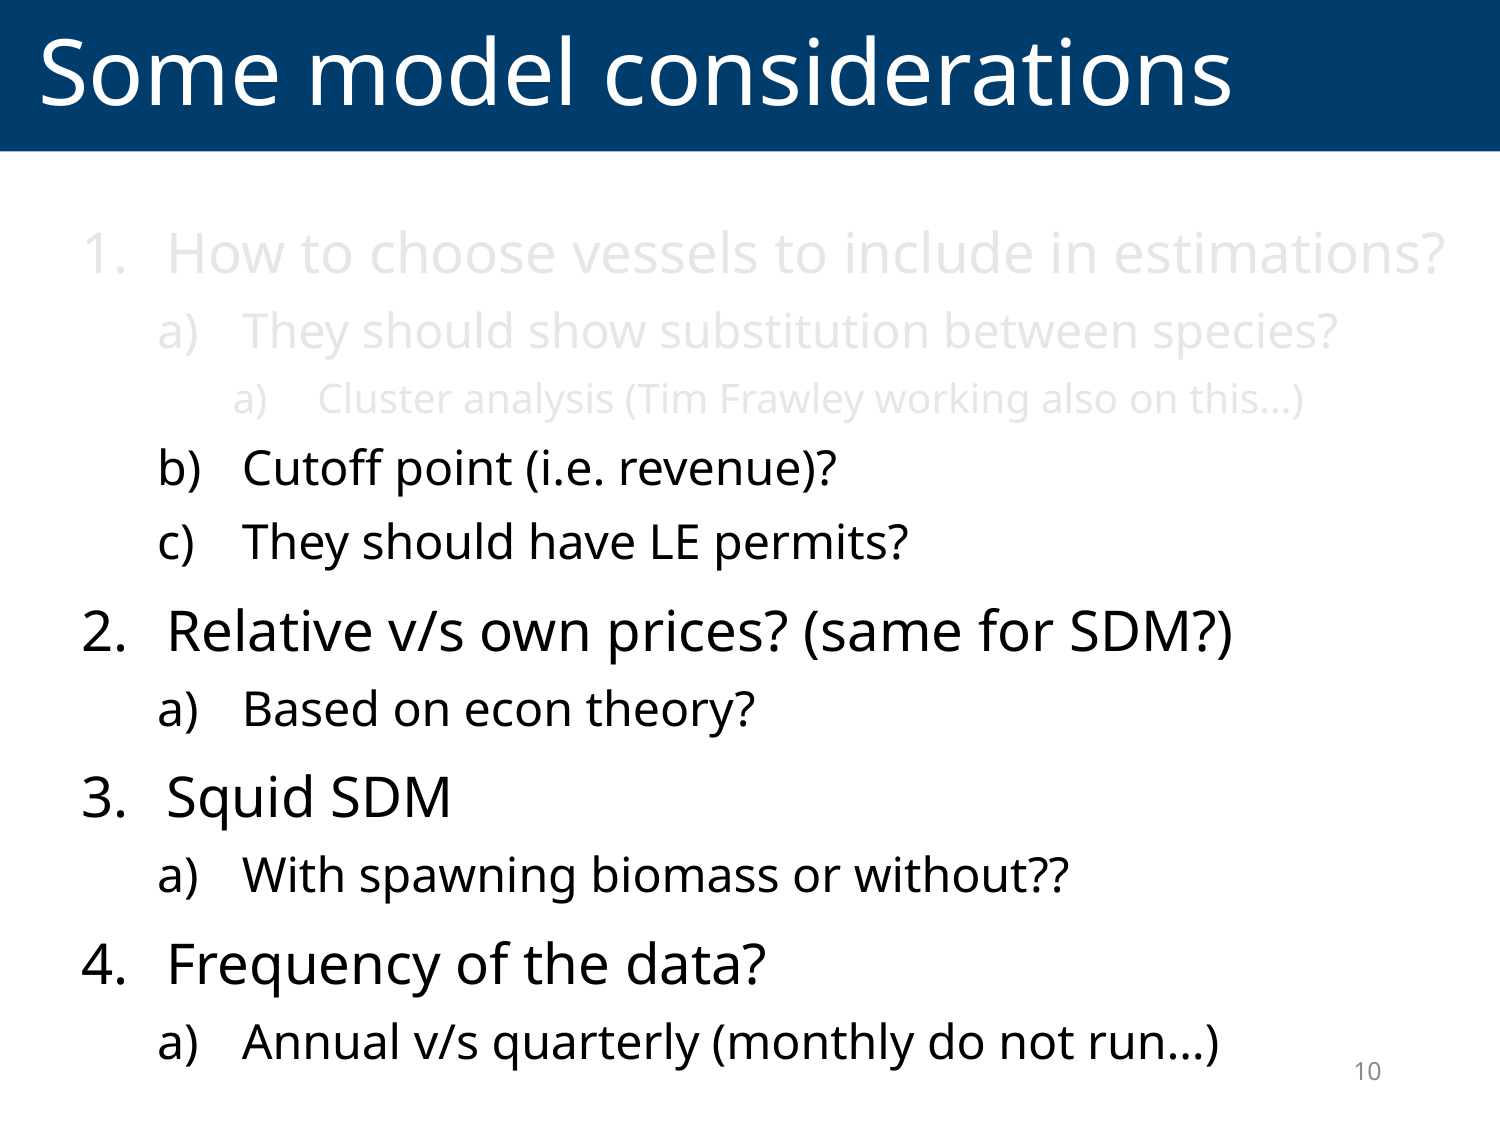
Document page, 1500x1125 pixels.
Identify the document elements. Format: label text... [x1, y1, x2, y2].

title Some model considerations [0, 0, 1500, 152]
slide_number 10 [1059, 1042, 1397, 1103]
list How to choose vessels to include in estimations? They should show substitution between species? Cluster analysis (Tim Frawley working also on this…) Cutoff point (i.e. revenue)? They should have LE permits? Relative v/s own prices? (same for SDM?) Based on econ theory? Squid SDM With spawning biomass or without?? Frequency of the data? Annual v/s quarterly (monthly do not run…) [66, 203, 1464, 1103]
